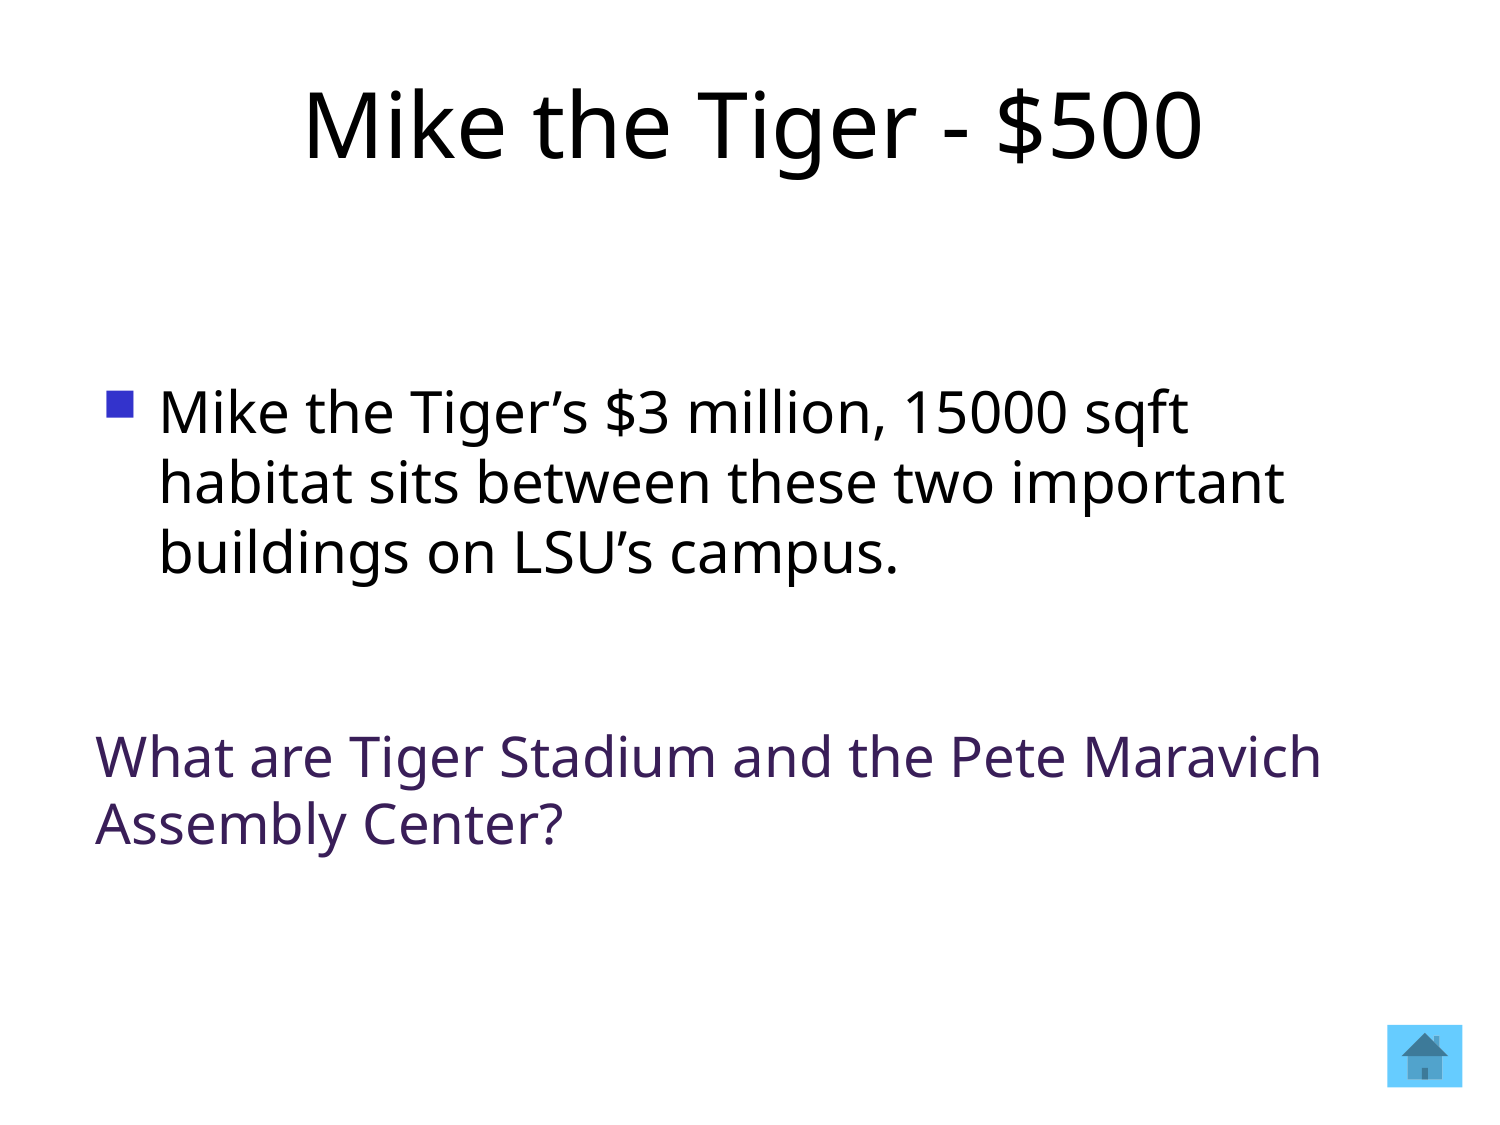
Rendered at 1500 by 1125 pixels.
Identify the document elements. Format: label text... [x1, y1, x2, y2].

text_box [1387, 1024, 1463, 1088]
text_box What are Tiger Stadium and the Pete Maravich Assembly Center? [87, 712, 1394, 875]
list Mike the Tiger’s $3 million, 15000 sqft habitat sits between these two important buildings on LSU’s campus. [87, 367, 1394, 613]
title Mike the Tiger - $500 [78, 39, 1429, 205]
